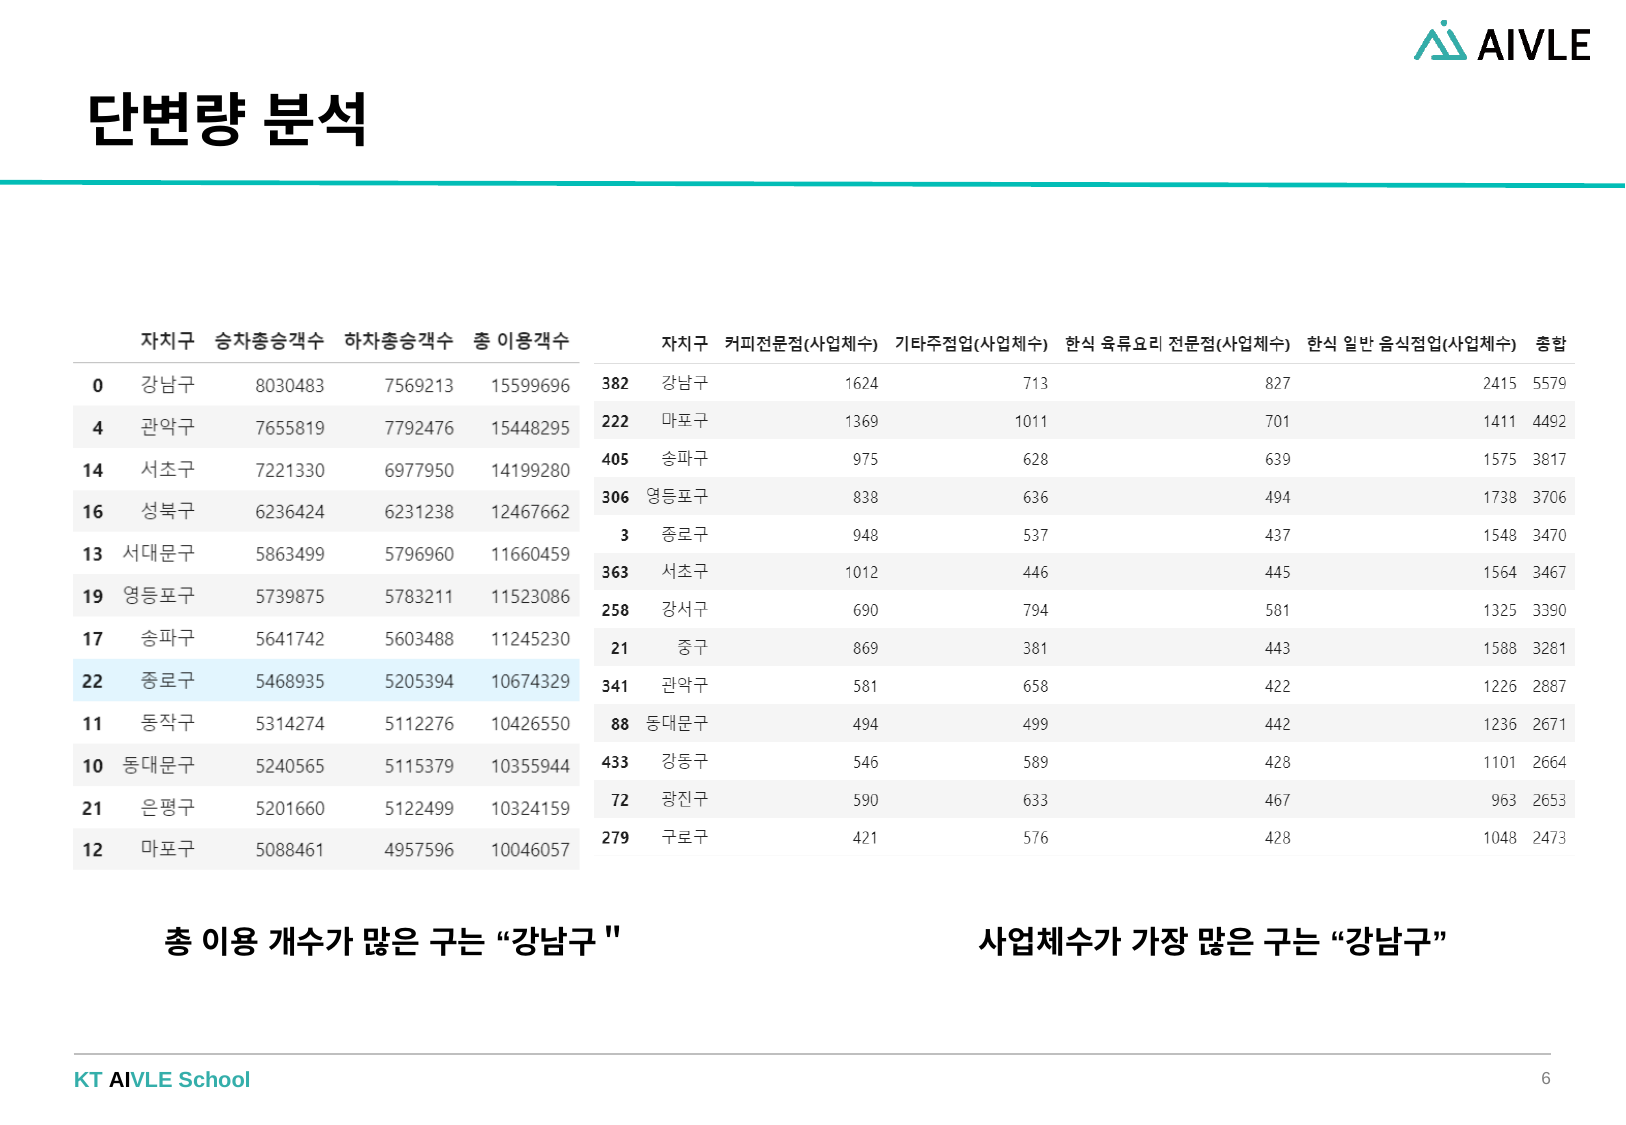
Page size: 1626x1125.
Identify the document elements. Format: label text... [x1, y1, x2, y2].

title 단변량 분석 [70, 83, 594, 181]
text_box 총 이용 개수가 많은 구는 “강남구＂ [70, 914, 723, 968]
picture [70, 327, 1580, 877]
picture [1414, 20, 1590, 60]
text_box 사업체수가 가장 많은 구는 “강남구” [924, 914, 1503, 968]
